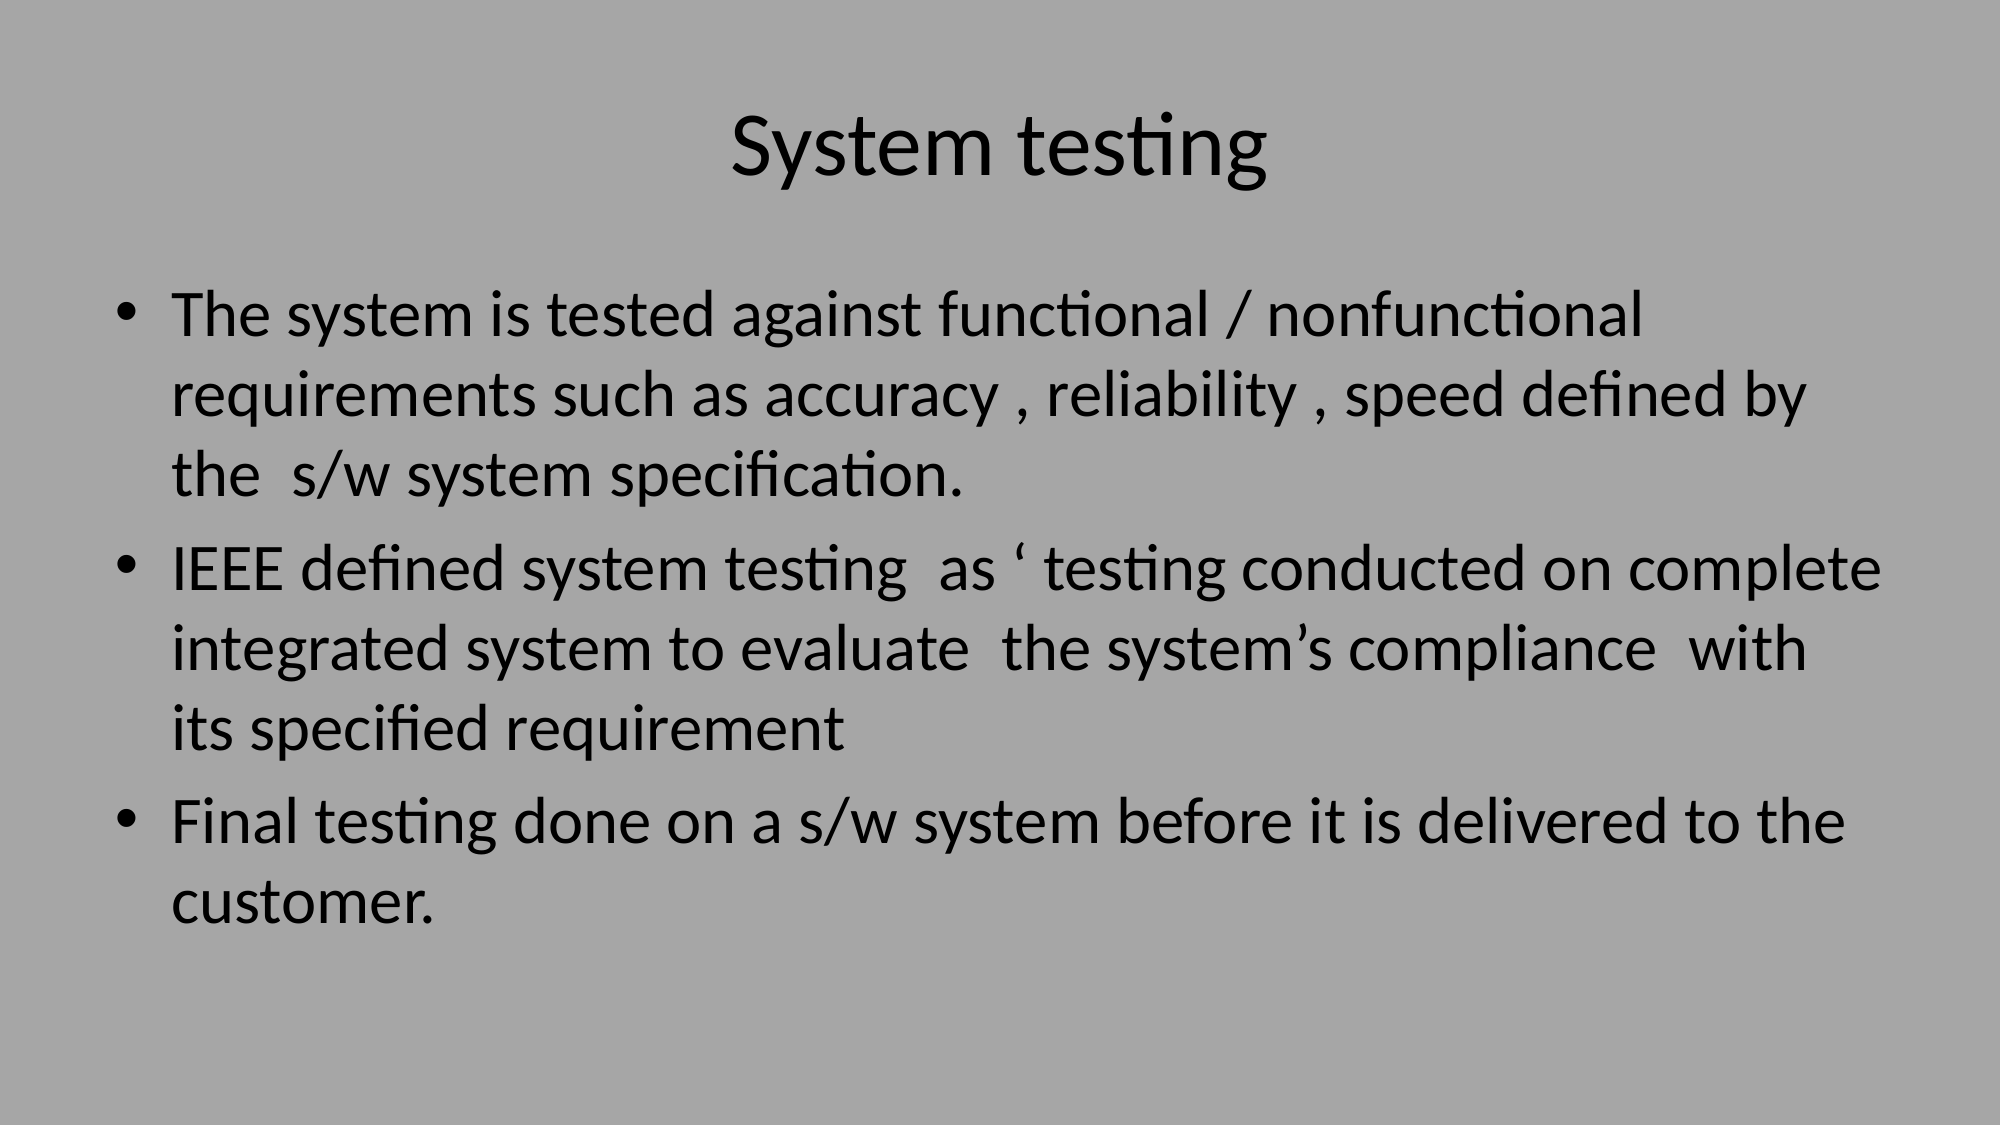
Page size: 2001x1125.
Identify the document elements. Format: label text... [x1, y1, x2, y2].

title System testing [99, 45, 1900, 233]
list The system is tested against functional / nonfunctional requirements such as accuracy , reliability , speed defined by the s/w system specification. IEEE defined system testing as ‘ testing conducted on complete integrated system to evaluate the system’s compliance with its specified requirement Final testing done on a s/w system before it is delivered to the customer. [99, 262, 1900, 1005]
